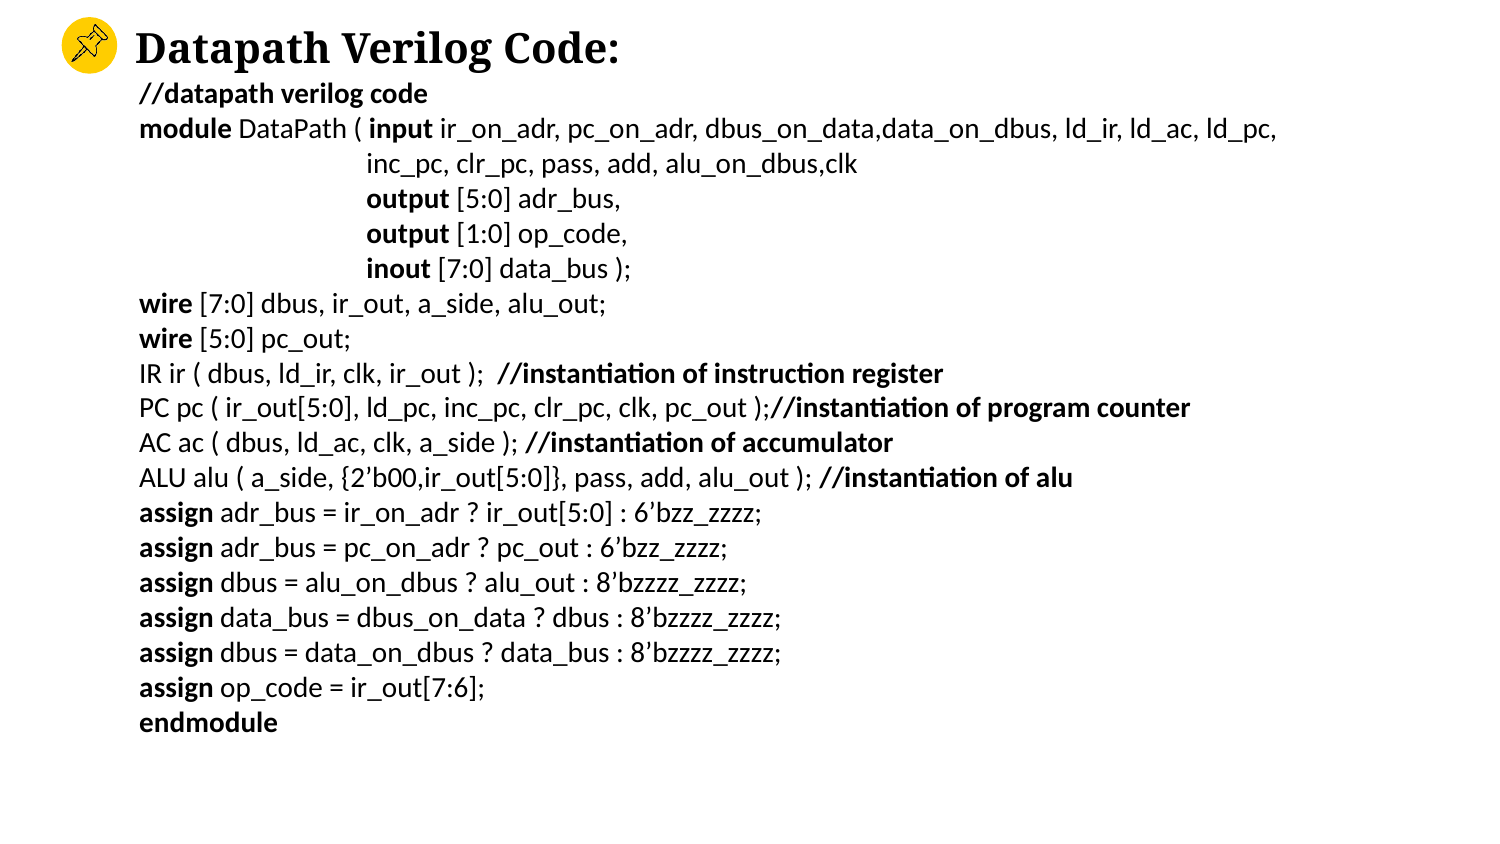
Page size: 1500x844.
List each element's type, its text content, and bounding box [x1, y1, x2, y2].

text_box [61, 17, 118, 74]
list //datapath verilog code module DataPath ( input ir_on_adr, pc_on_adr, dbus_on_data,data_on_dbus, ld_ir, ld_ac, ld_pc, inc_pc, clr_pc, pass, add, alu_on_dbus,clk output [5:0] adr_bus, output [1:0] op_code, inout [7:0] data_bus ); wire [7:0] dbus, ir_out, a_side, alu_out; wire [5:0] pc_out; IR ir ( dbus, ld_ir, clk, ir_out ); //instantiation of instruction register PC pc ( ir_out[5:0], ld_pc, inc_pc, clr_pc, clk, pc_out );//instantiation of program counter AC ac ( dbus, ld_ac, clk, a_side ); //instantiation of accumulator ALU alu ( a_side, {2’b00,ir_out[5:0]}, pass, add, alu_out ); //instantiation of alu assign adr_bus = ir_on_adr ? ir_out[5:0] : 6’bzz_zzzz; assign adr_bus = pc_on_adr ? pc_out : 6’bzz_zzzz; assign dbus = alu_on_dbus ? alu_out : 8’bzzzz_zzzz; assign data_bus = dbus_on_data ? dbus : 8’bzzzz_zzzz; assign dbus = data_on_dbus ? data_bus : 8’bzzzz_zzzz; assign op_code = ir_out[7:6]; endmodule [101, 74, 1383, 818]
title Datapath Verilog Code: [135, 22, 1500, 75]
text_box [71, 24, 108, 62]
